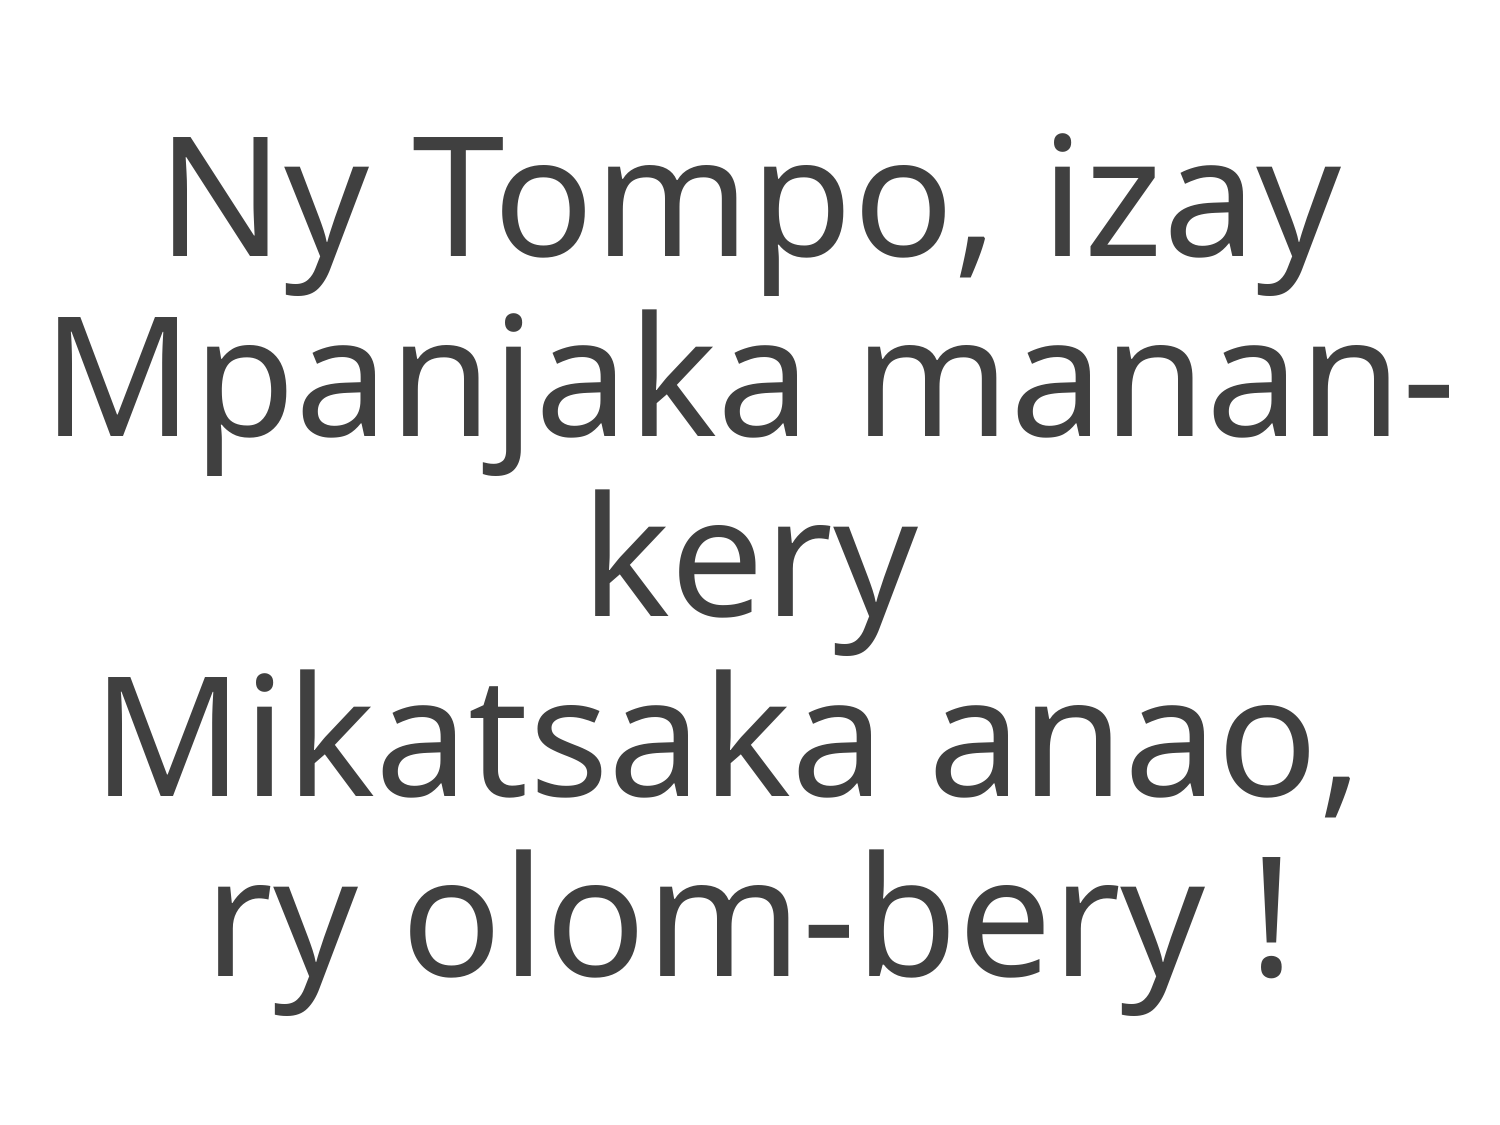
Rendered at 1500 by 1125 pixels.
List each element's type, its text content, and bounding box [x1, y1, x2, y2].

title Ny Tompo, izay Mpanjaka manan-kery Mikatsaka anao, ry olom-bery ! [0, 453, 1500, 672]
